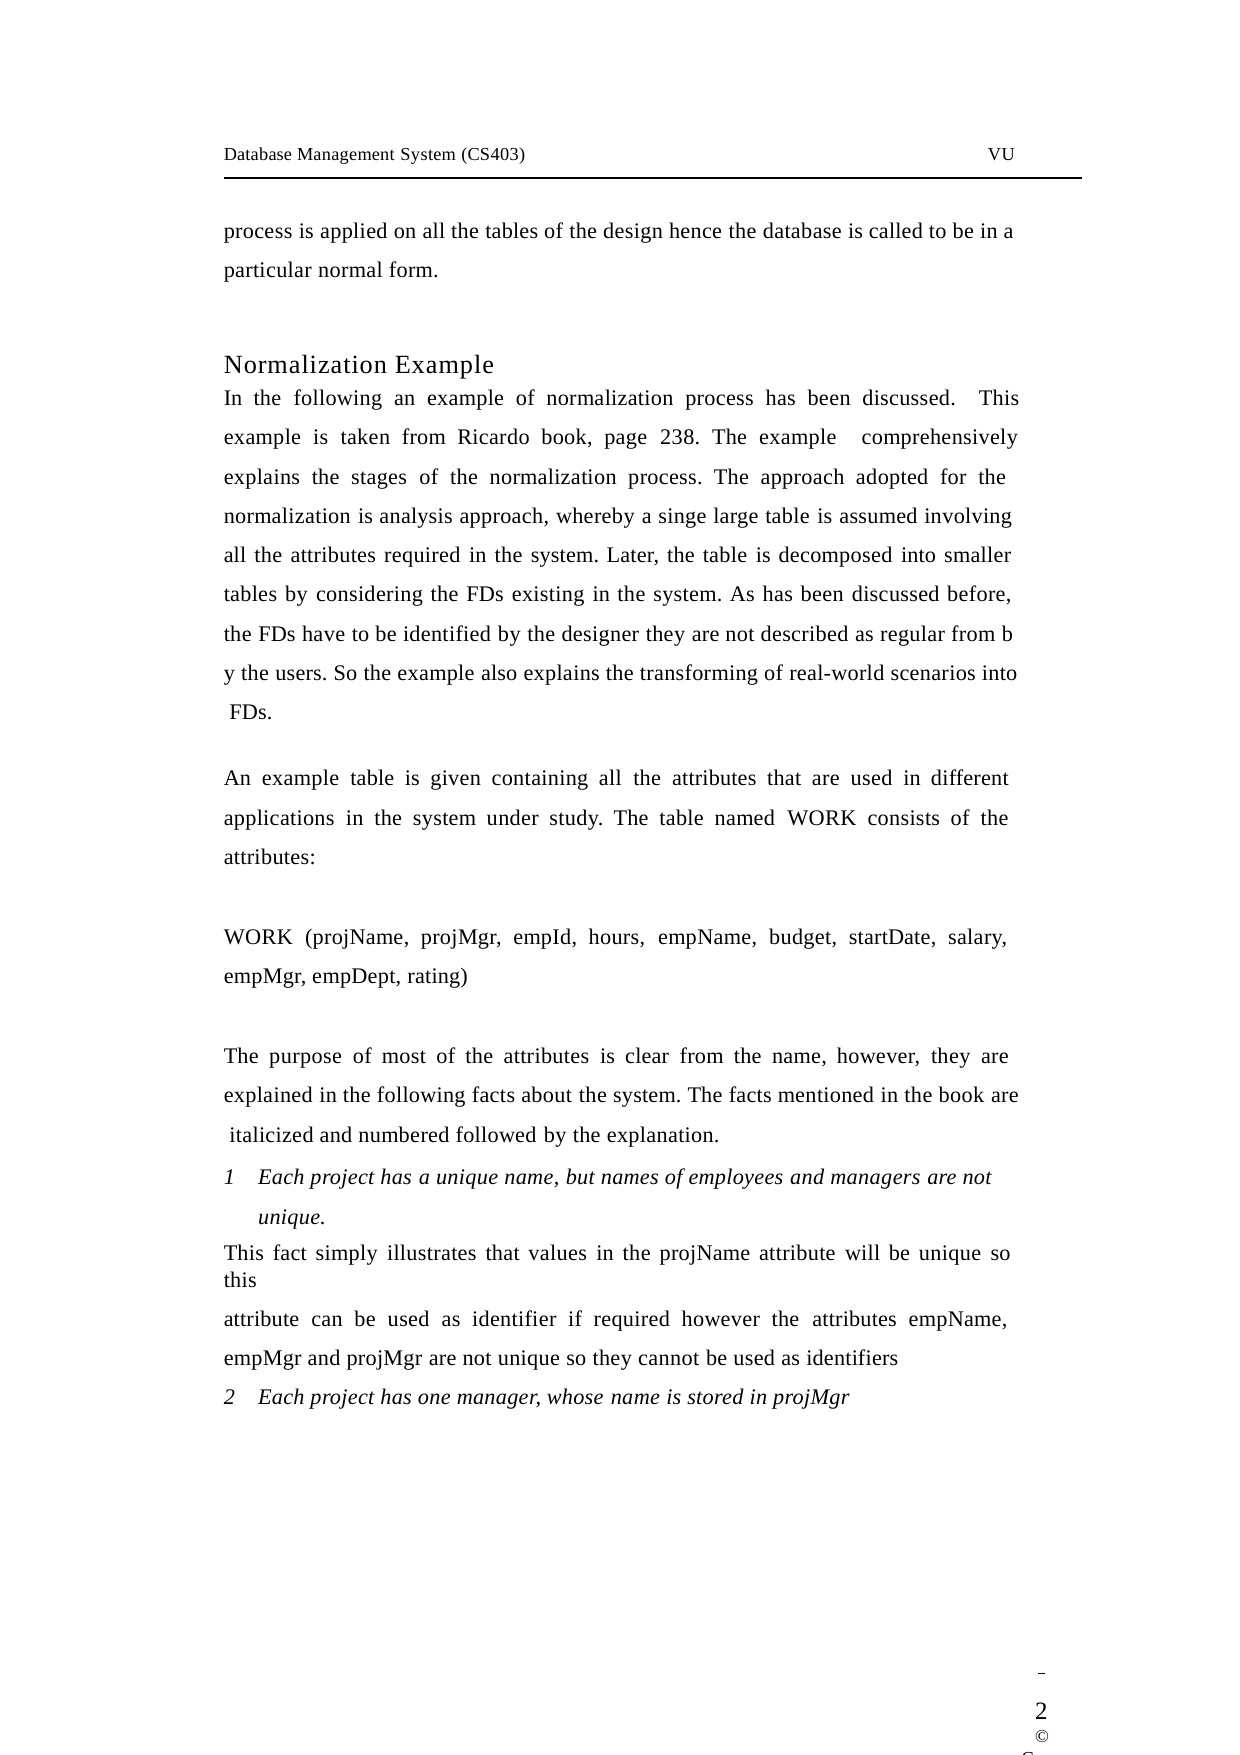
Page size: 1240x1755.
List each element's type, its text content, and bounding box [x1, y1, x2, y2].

text_box VU [985, 142, 1018, 165]
text_box process is applied on all the tables of the design hence the database is called to be in a particular normal form. Normalization Example In the following an example of normalization process has been discussed. This example is taken from Ricardo book, page 238. The example comprehensively explains the stages of the normalization process. The approach adopted for the normalization is analysis approach, whereby a singe large table is assumed involving all the attributes required in the system. Later, the table is decomposed into smaller tables by considering the FDs existing in the system. As has been discussed before, the FDs have to be identified by the designer they are not described as regular from b y the users. So the example also explains the transforming of real-world scenarios into FDs. An example table is given containing all the attributes that are used in different applications in the system under study. The table named WORK consists of the attributes: WORK (projName, projMgr, empId, hours, empName, budget, startDate, salary, empMgr, empDept, rating) The purpose of most of the attributes is clear from the name, however, they are explained in the following facts about the system. The facts mentioned in the book are italicized and numbered followed by the explanation. Each project has a unique name, but names of employees and managers are not unique. This fact simply illustrates that values in the projName attribute will be unique so this attribute can be used as identifier if required however the attributes empName, empMgr and projMgr are not unique so they cannot be used as identifiers Each project has one manager, whose name is stored in projMgr [221, 203, 1021, 1437]
slide_number 2 © Copyright Virtual University of Pakistan [1019, 1651, 1065, 1755]
text_box Database Management System (CS403) [221, 142, 532, 165]
